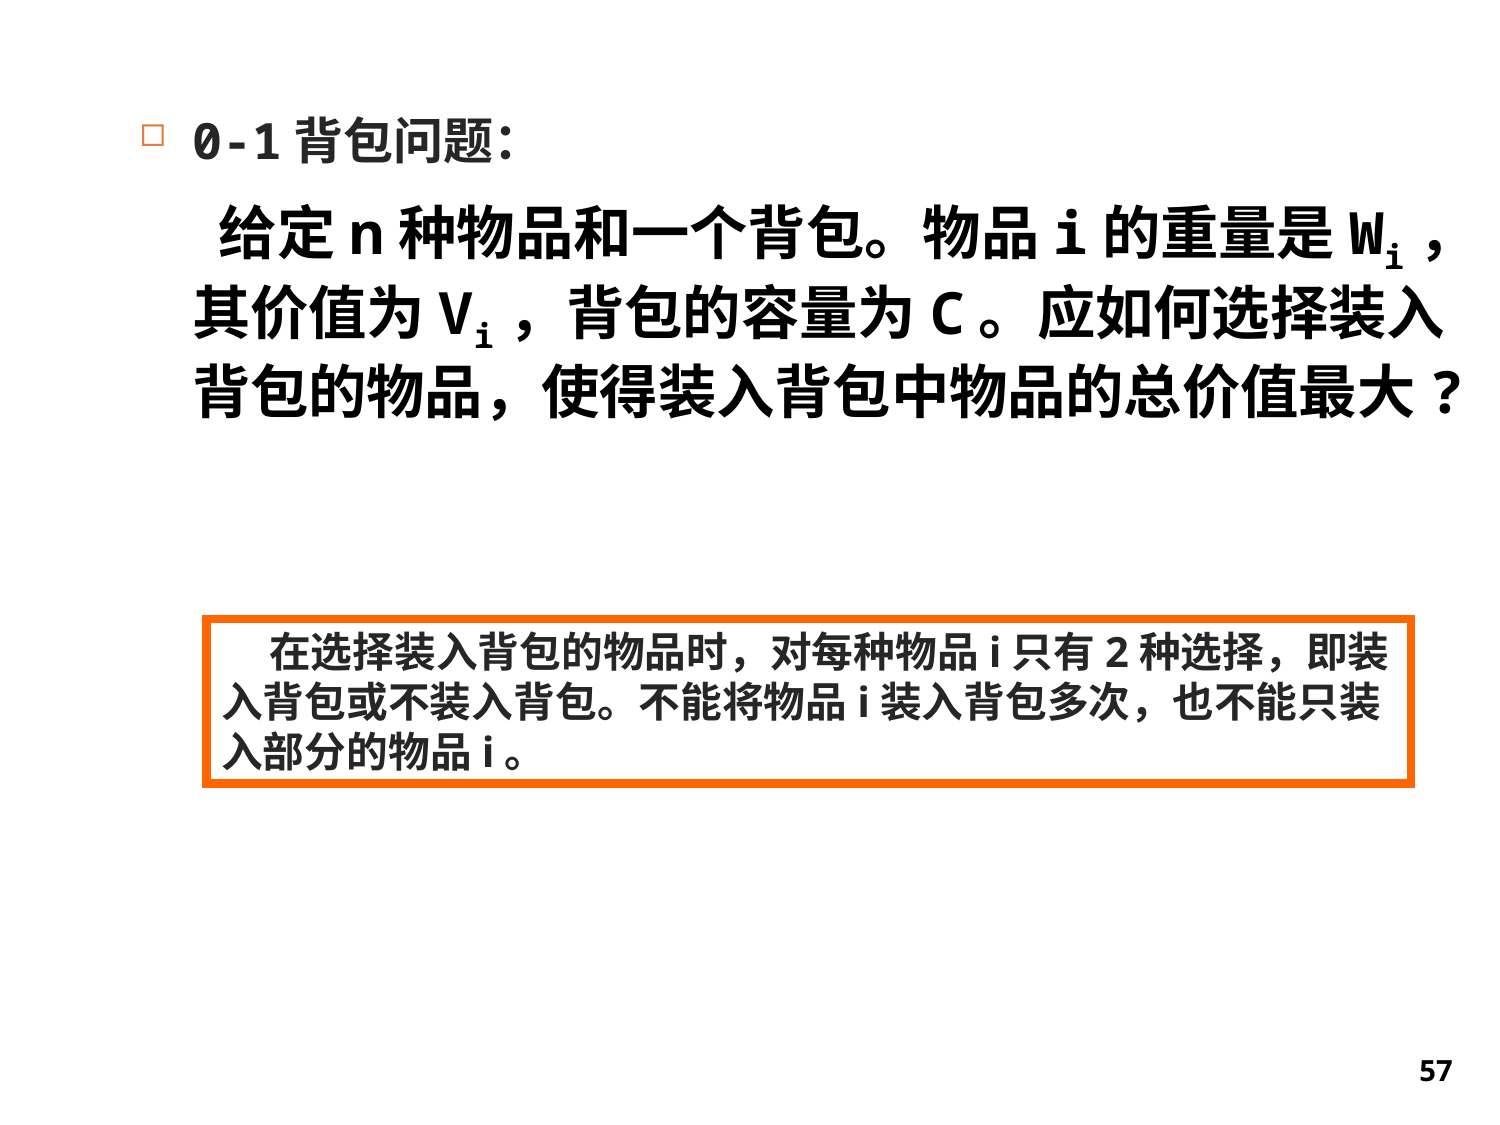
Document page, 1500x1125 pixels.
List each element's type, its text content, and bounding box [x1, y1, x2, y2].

list 0-1背包问题： 给定n种物品和一个背包。物品i的重量是Wi，其价值为Vi，背包的容量为C。应如何选择装入背包的物品，使得装入背包中物品的总价值最大? [124, 101, 1500, 777]
text_box 在选择装入背包的物品时，对每种物品i只有2种选择，即装入背包或不装入背包。不能将物品i装入背包多次，也不能只装入部分的物品i。 [206, 618, 1412, 784]
text_box 57 [1155, 1024, 1468, 1100]
